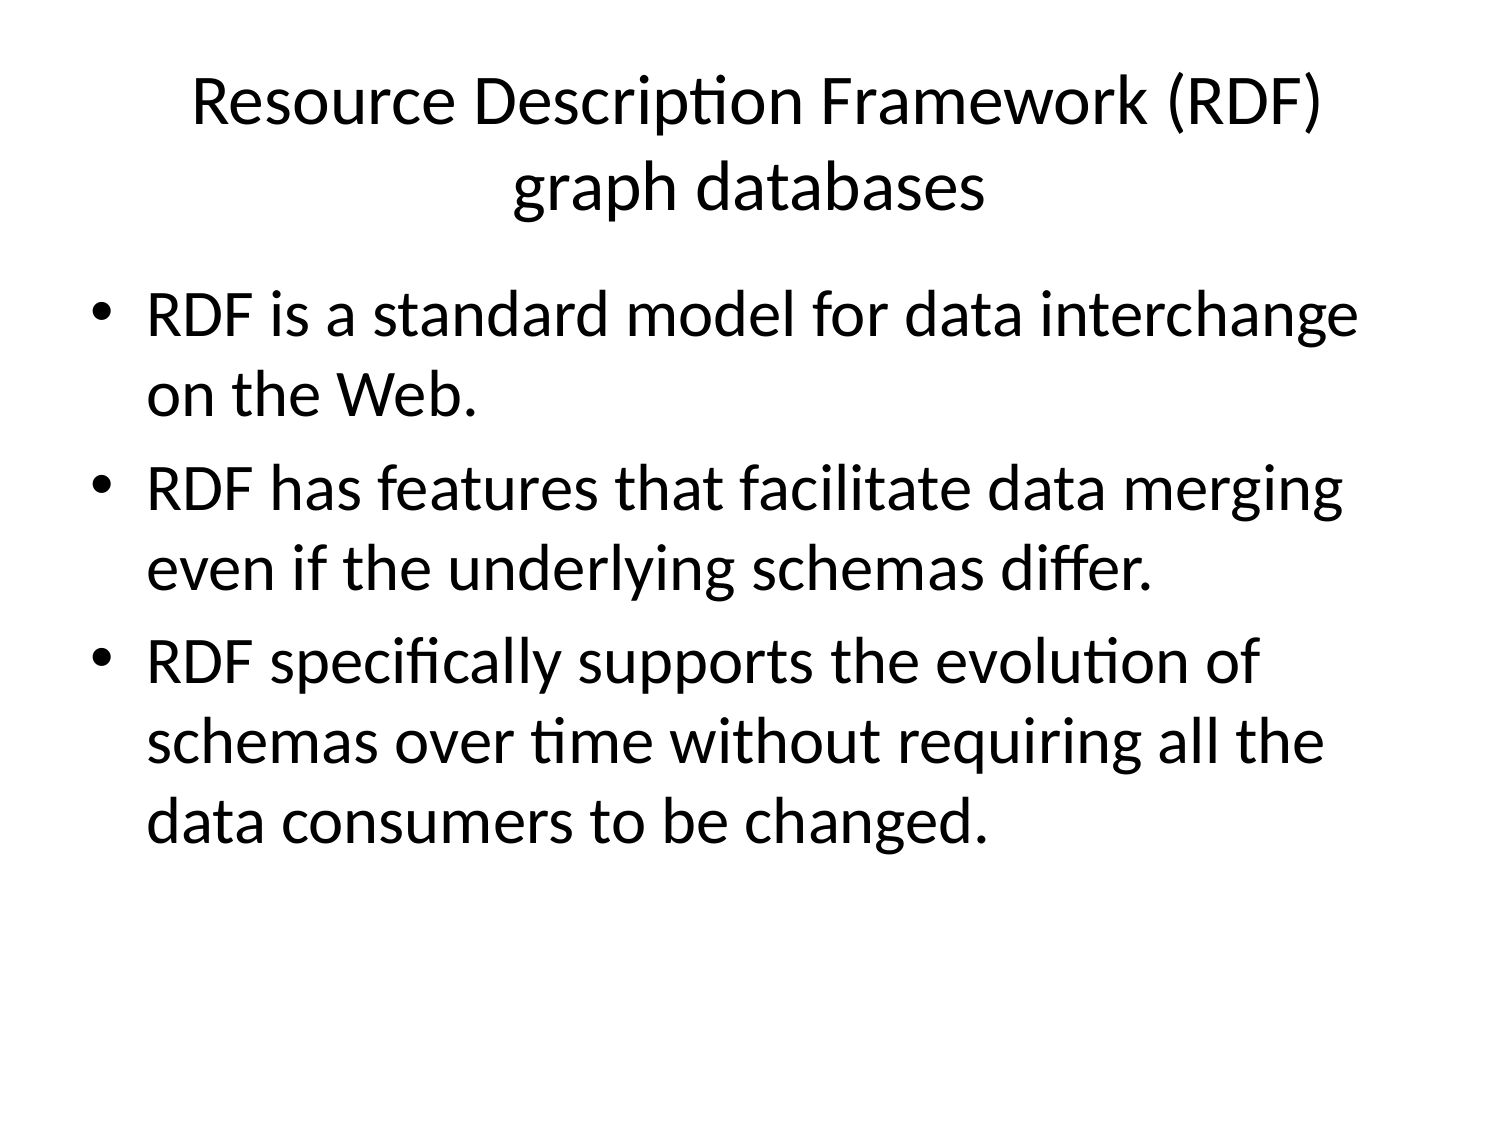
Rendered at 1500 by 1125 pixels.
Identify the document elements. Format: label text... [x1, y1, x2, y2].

title Resource Description Framework (RDF) graph databases [75, 45, 1425, 233]
list RDF is a standard model for data interchange on the Web. RDF has features that facilitate data merging even if the underlying schemas differ. RDF specifically supports the evolution of schemas over time without requiring all the data consumers to be changed. [75, 262, 1425, 1005]
